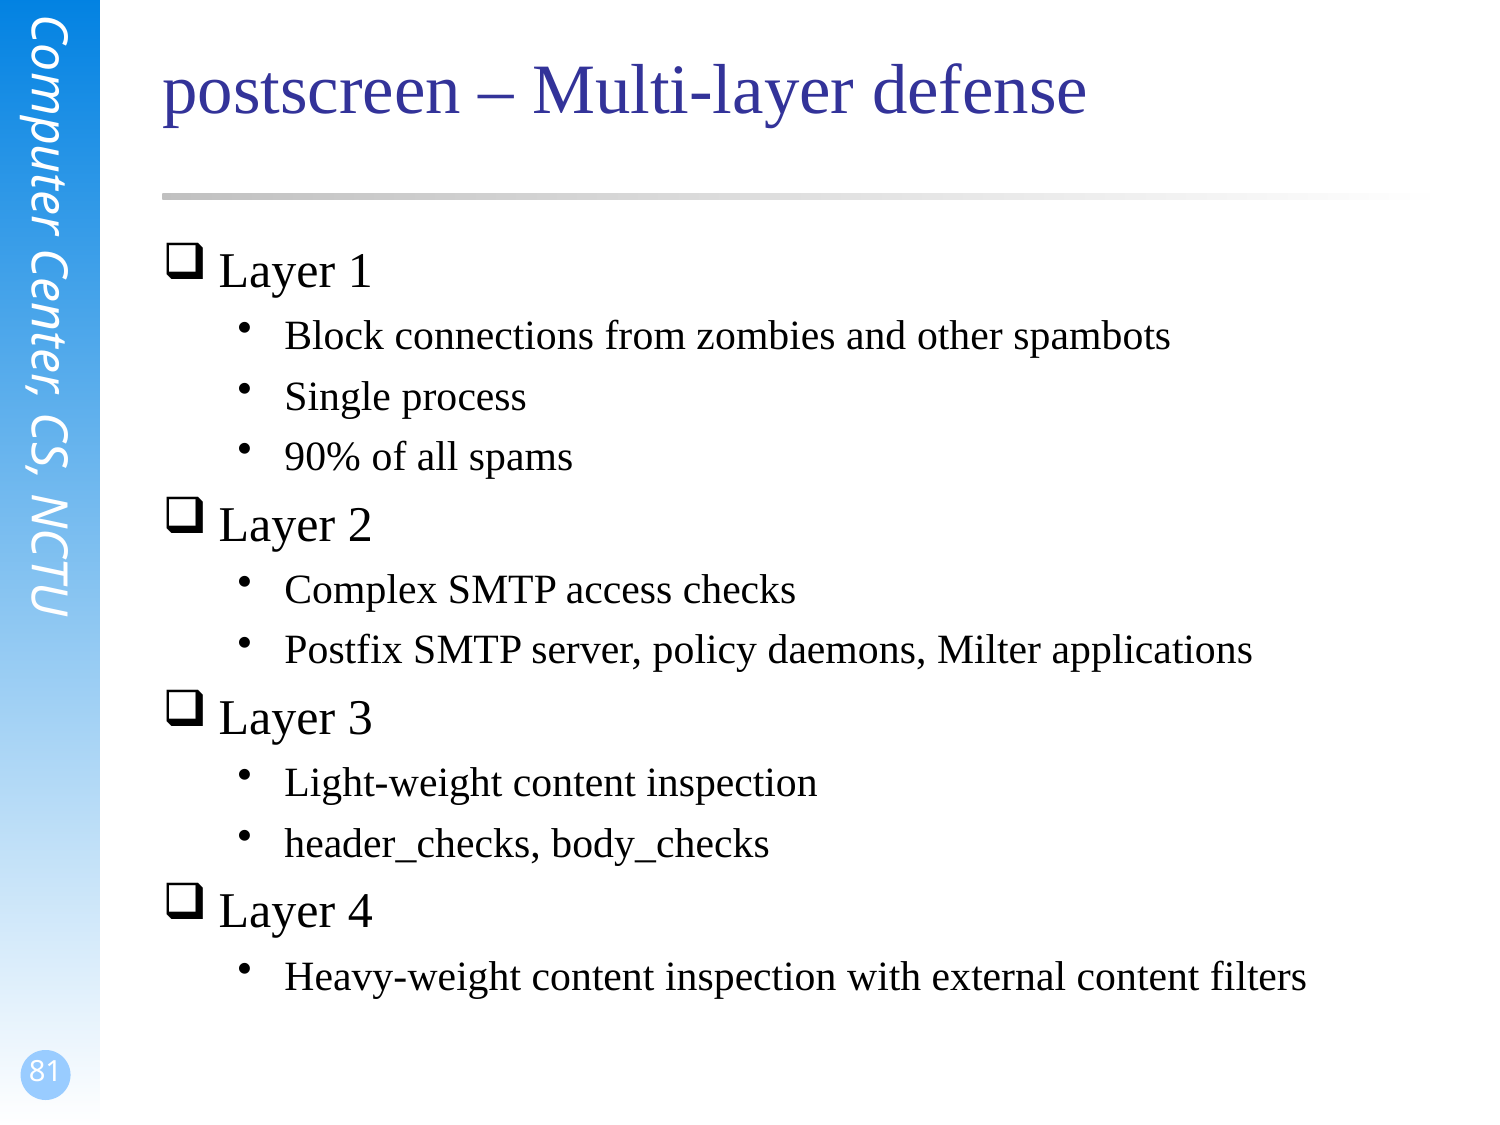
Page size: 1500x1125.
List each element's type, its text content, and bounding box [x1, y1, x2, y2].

list Layer 1 Block connections from zombies and other spambots Single process 90% of all spams Layer 2 Complex SMTP access checks Postfix SMTP server, policy daemons, Milter applications Layer 3 Light-weight content inspection header_checks, body_checks Layer 4 Heavy-weight content inspection with external content filters [162, 237, 1438, 1100]
title postscreen – Multi-layer defense [162, 42, 1438, 231]
